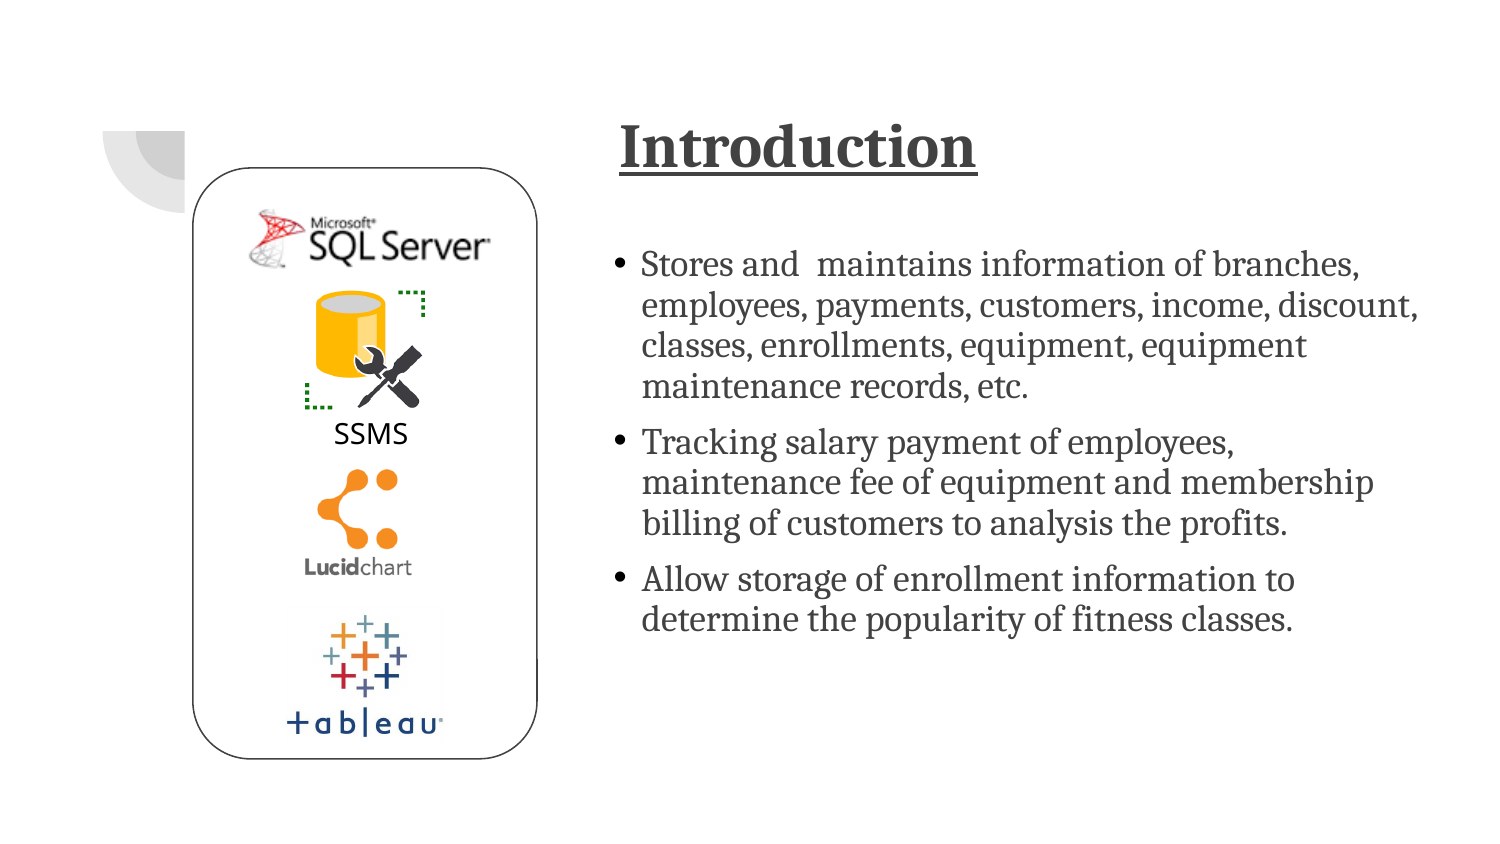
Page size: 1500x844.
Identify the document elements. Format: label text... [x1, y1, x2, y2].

title Introduction [221, 90, 1376, 162]
text_box SSMS [318, 400, 438, 450]
picture [285, 605, 445, 743]
picture [221, 208, 535, 286]
text_box [192, 167, 537, 759]
picture [305, 289, 425, 412]
picture [298, 461, 417, 581]
text_box Stores and maintains information of branches, employees, payments, customers, income, discount, classes, enrollments, equipment, equipment maintenance records, etc. Tracking salary payment of employees, maintenance fee of equipment and membership billing of customers to analysis the profits. Allow storage of enrollment information to determine the popularity of fitness classes. [598, 237, 1451, 734]
